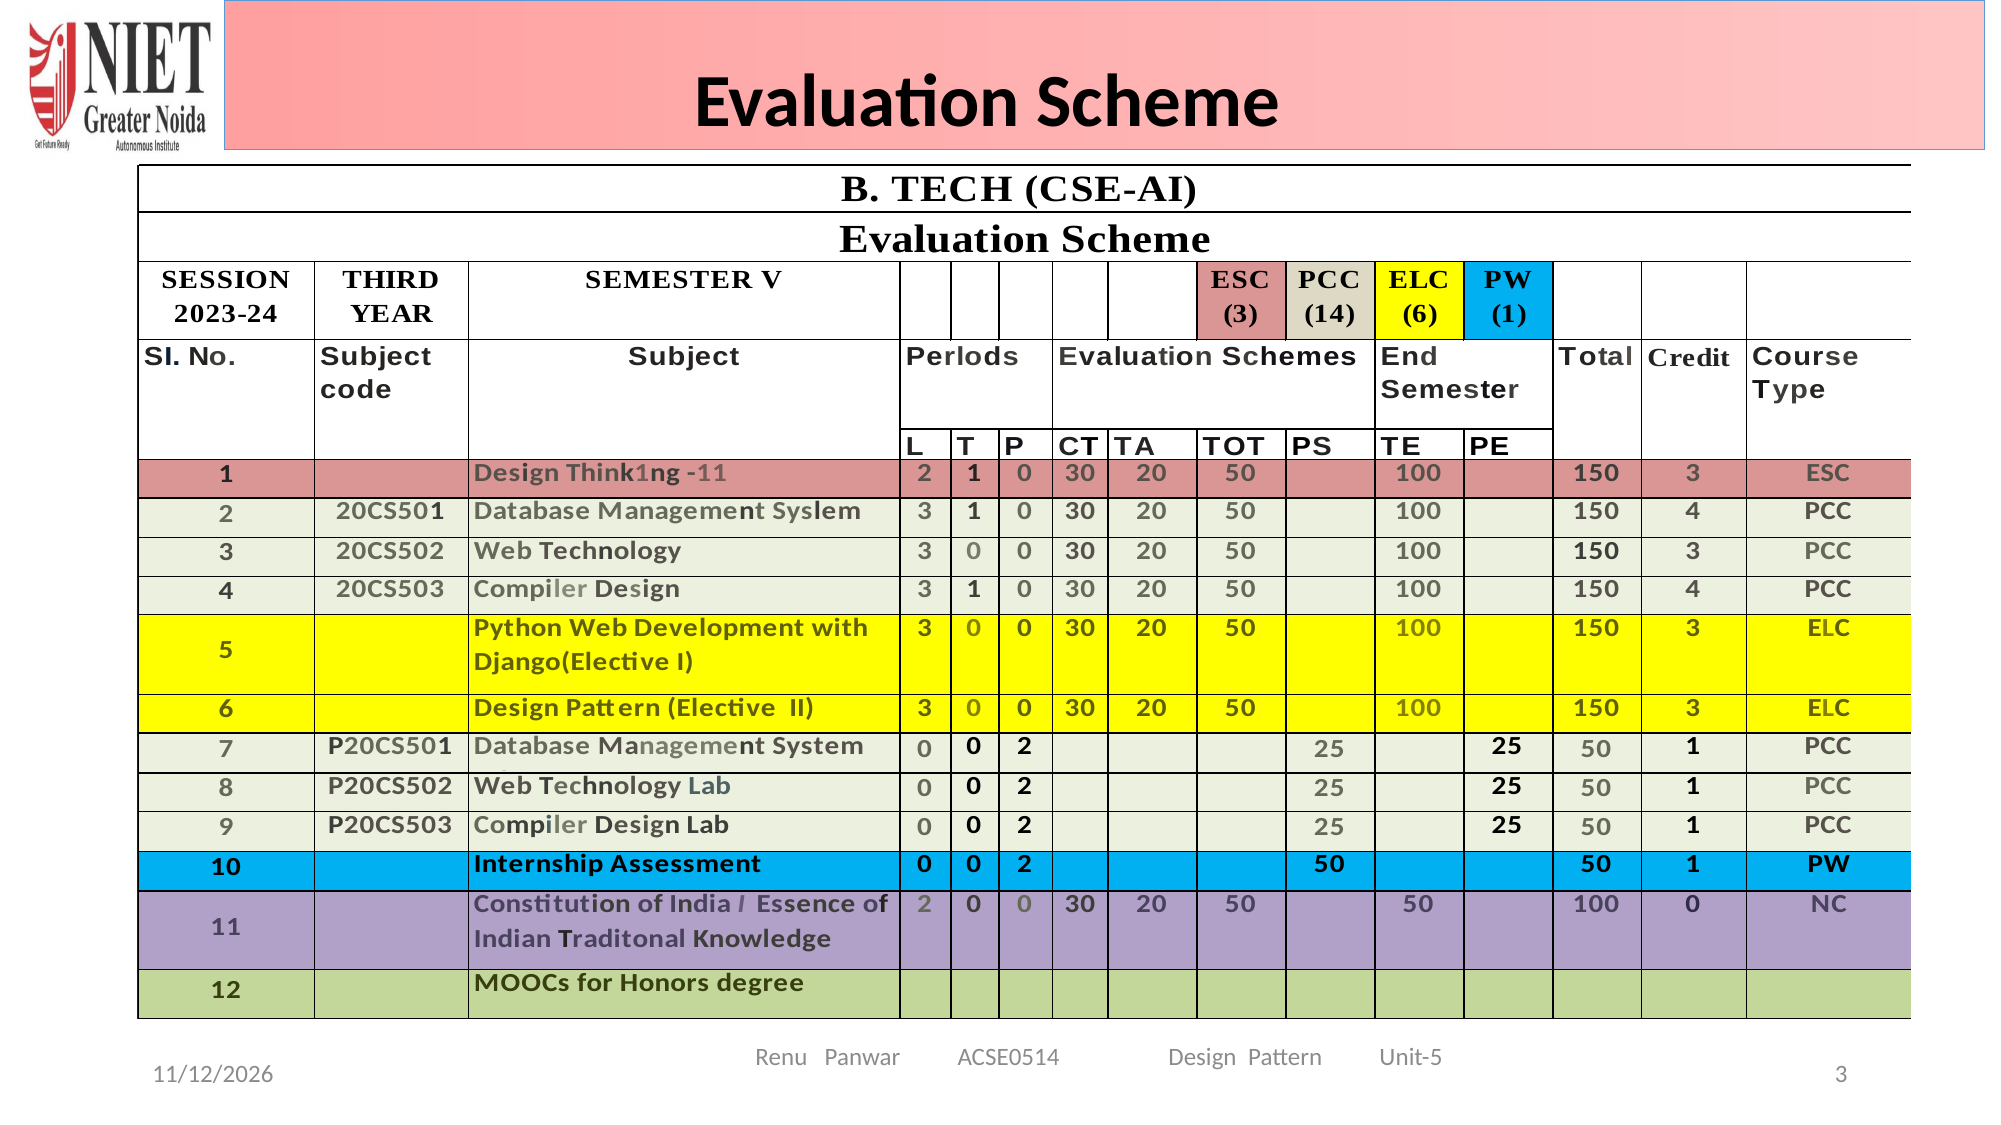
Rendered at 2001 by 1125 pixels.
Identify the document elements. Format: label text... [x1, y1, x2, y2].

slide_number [137, 1042, 588, 1103]
text_box Evaluation Scheme [487, 44, 1488, 150]
footer Renu Panwar ACSE0514 Design Pattern Unit-5 [712, 1025, 1488, 1085]
slide_number 3 [1412, 1042, 1863, 1103]
picture [15, 0, 1913, 1020]
